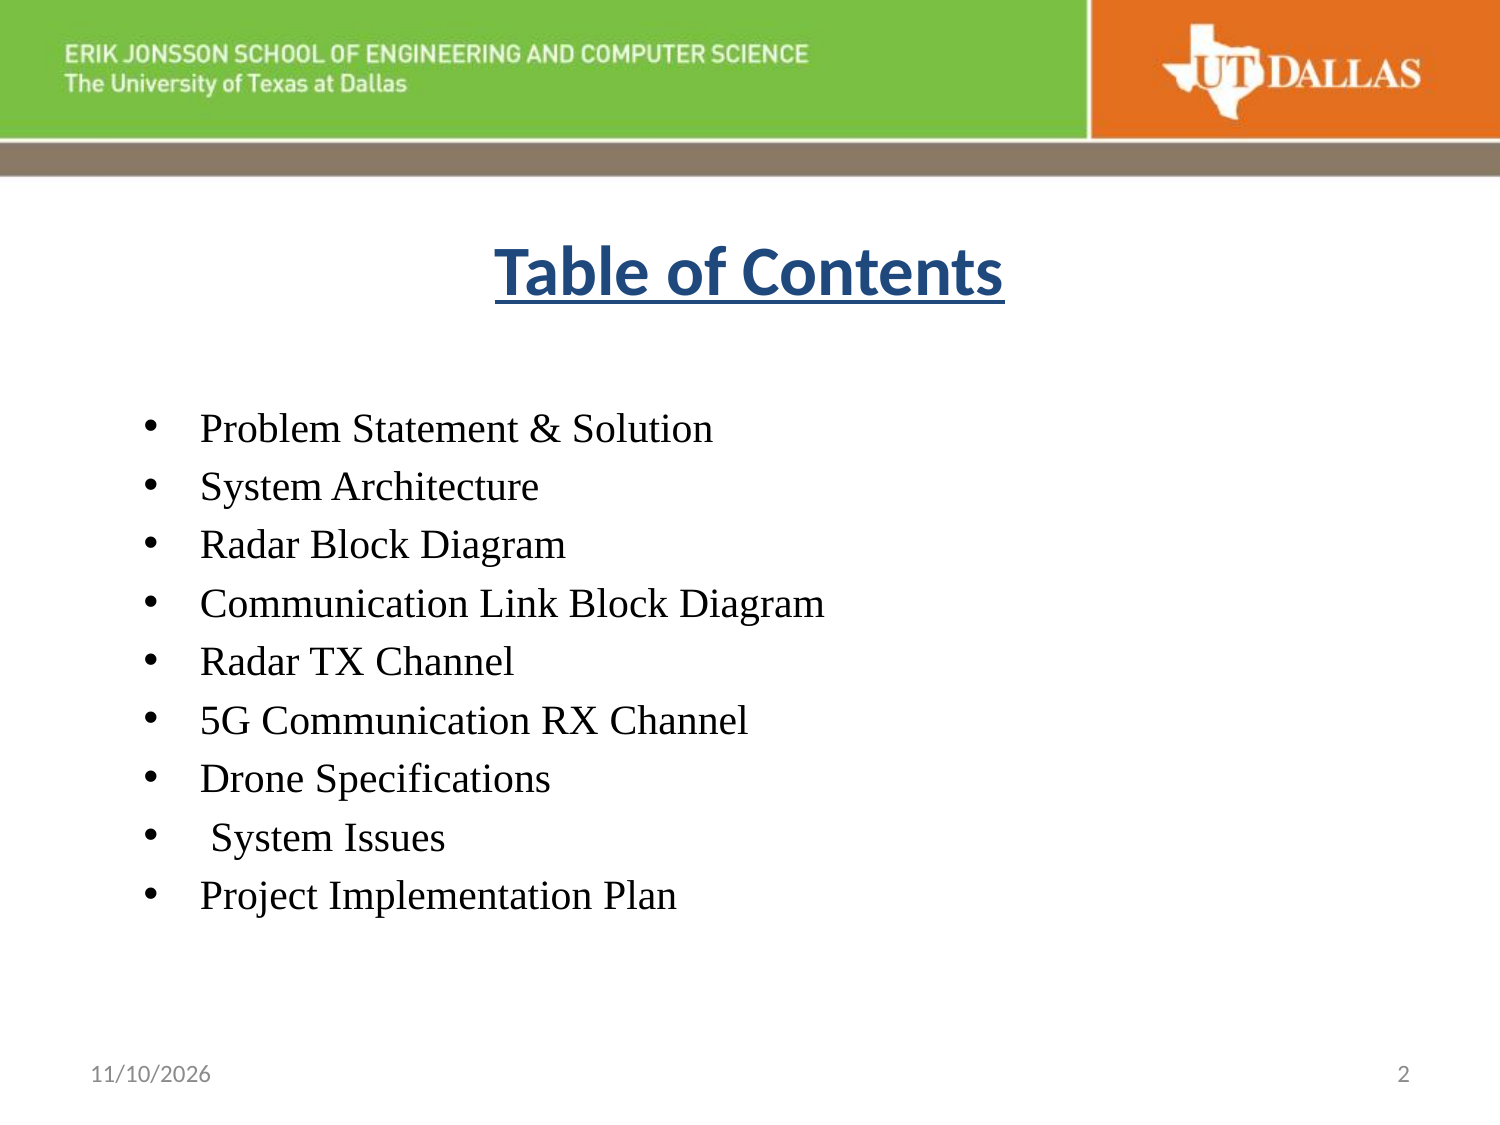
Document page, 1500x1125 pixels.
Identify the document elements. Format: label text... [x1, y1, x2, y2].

picture [0, 0, 1500, 1125]
list Problem Statement & Solution System Architecture Radar Block Diagram Communication Link Block Diagram Radar TX Channel 5G Communication RX Channel Drone Specifications System Issues Project Implementation Plan [128, 392, 1479, 1125]
slide_number 2 [1074, 1042, 1425, 1103]
title Table of Contents [75, 173, 1425, 361]
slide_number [75, 1042, 425, 1103]
